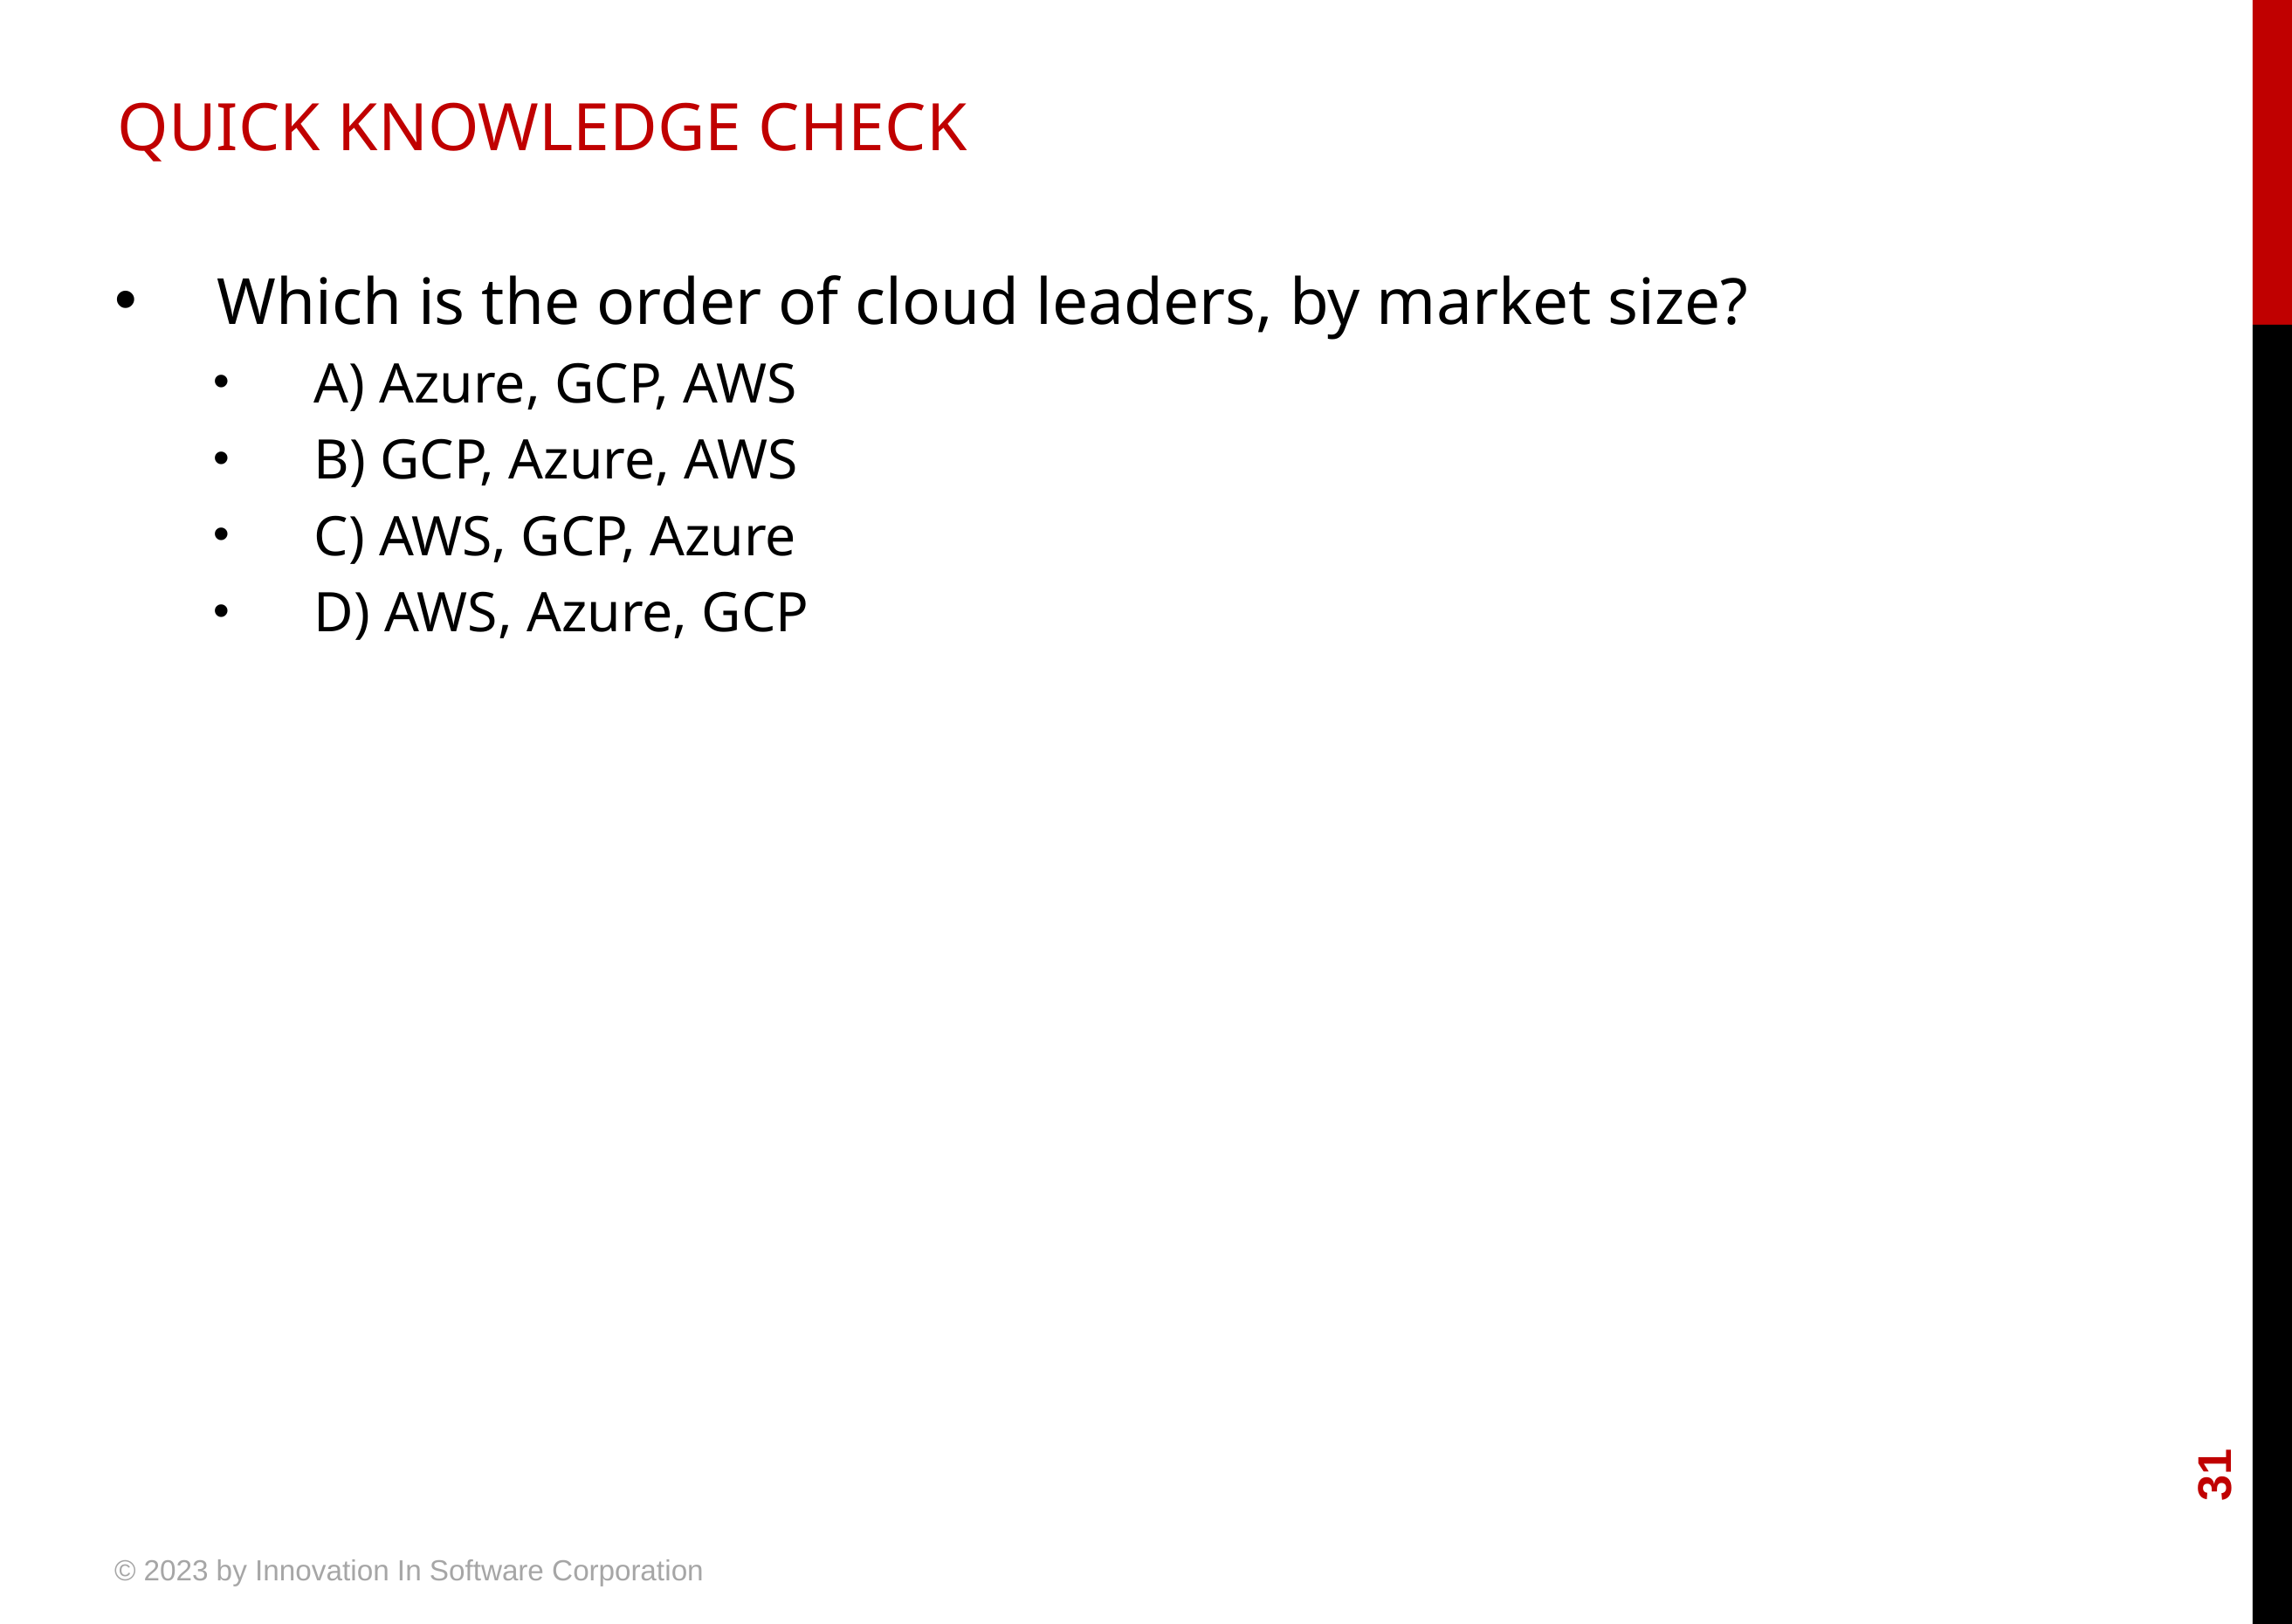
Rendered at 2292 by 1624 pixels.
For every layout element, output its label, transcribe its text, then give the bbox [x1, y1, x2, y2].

list © 2023 by Innovation In Software Corporation [101, 1545, 2194, 1607]
list Which is the order of cloud leaders, by market size? A) Azure, GCP, AWS B) GCP, Azure, AWS C) AWS, GCP, Azure D) AWS, Azure, GCP [101, 254, 2191, 1544]
list 31 [2178, 1407, 2238, 1544]
title QUICK KNOWLEDGE CHECK [105, 79, 2194, 210]
